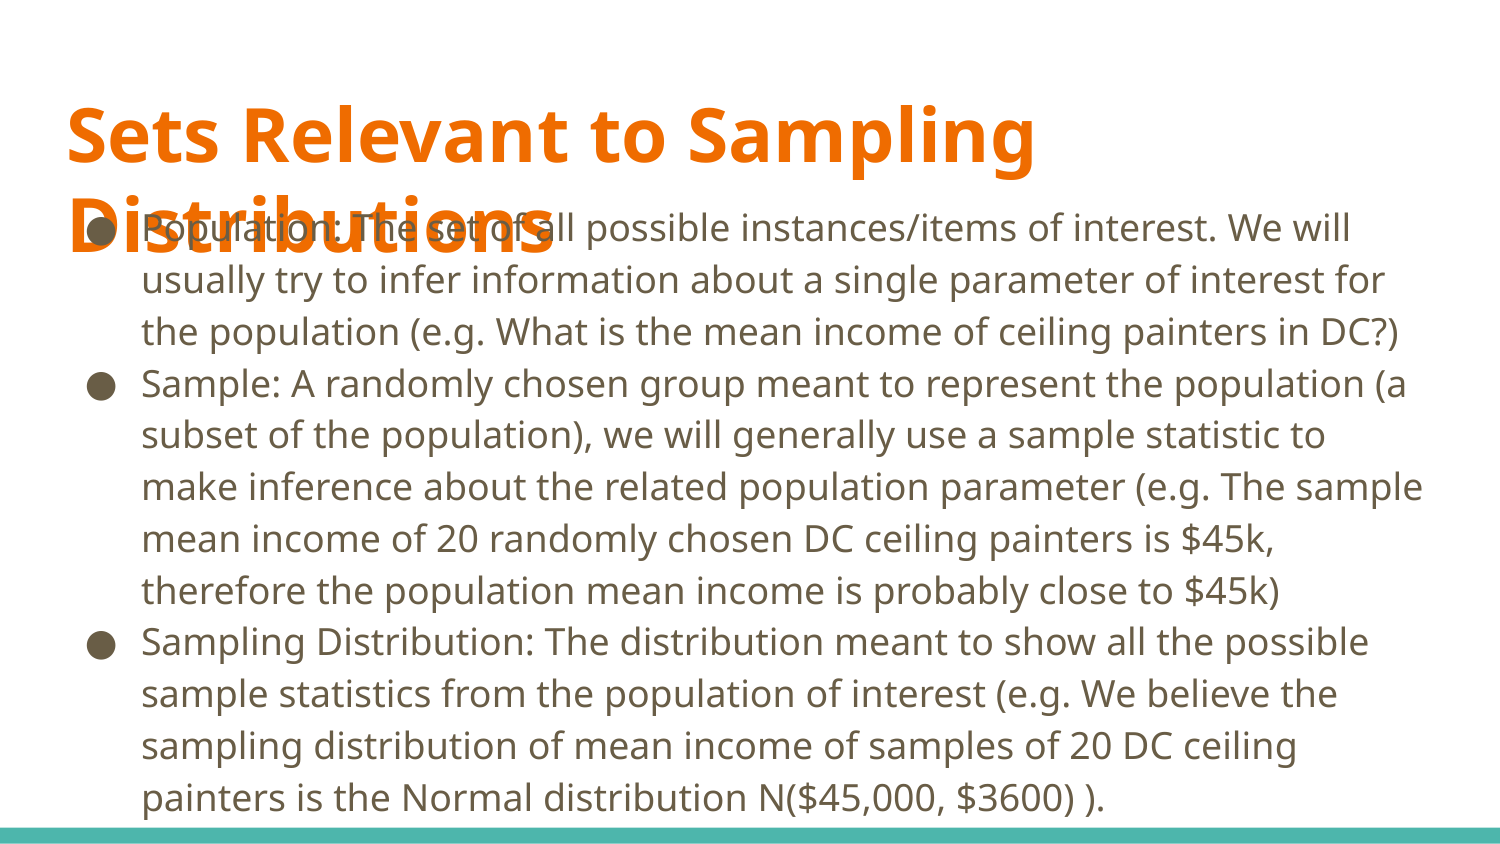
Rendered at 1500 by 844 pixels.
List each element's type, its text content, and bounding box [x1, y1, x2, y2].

list Population: The set of all possible instances/items of interest. We will usually try to infer information about a single parameter of interest for the population (e.g. What is the mean income of ceiling painters in DC?) Sample: A randomly chosen group meant to represent the population (a subset of the population), we will generally use a sample statistic to make inference about the related population parameter (e.g. The sample mean income of 20 randomly chosen DC ceiling painters is $45k, therefore the population mean income is probably close to $45k) Sampling Distribution: The distribution meant to show all the possible sample statistics from the population of interest (e.g. We believe the sampling distribution of mean income of samples of 20 DC ceiling painters is the Normal distribution N($45,000, $3600) ). [51, 182, 1449, 816]
title Sets Relevant to Sampling Distributions [51, 72, 1449, 182]
